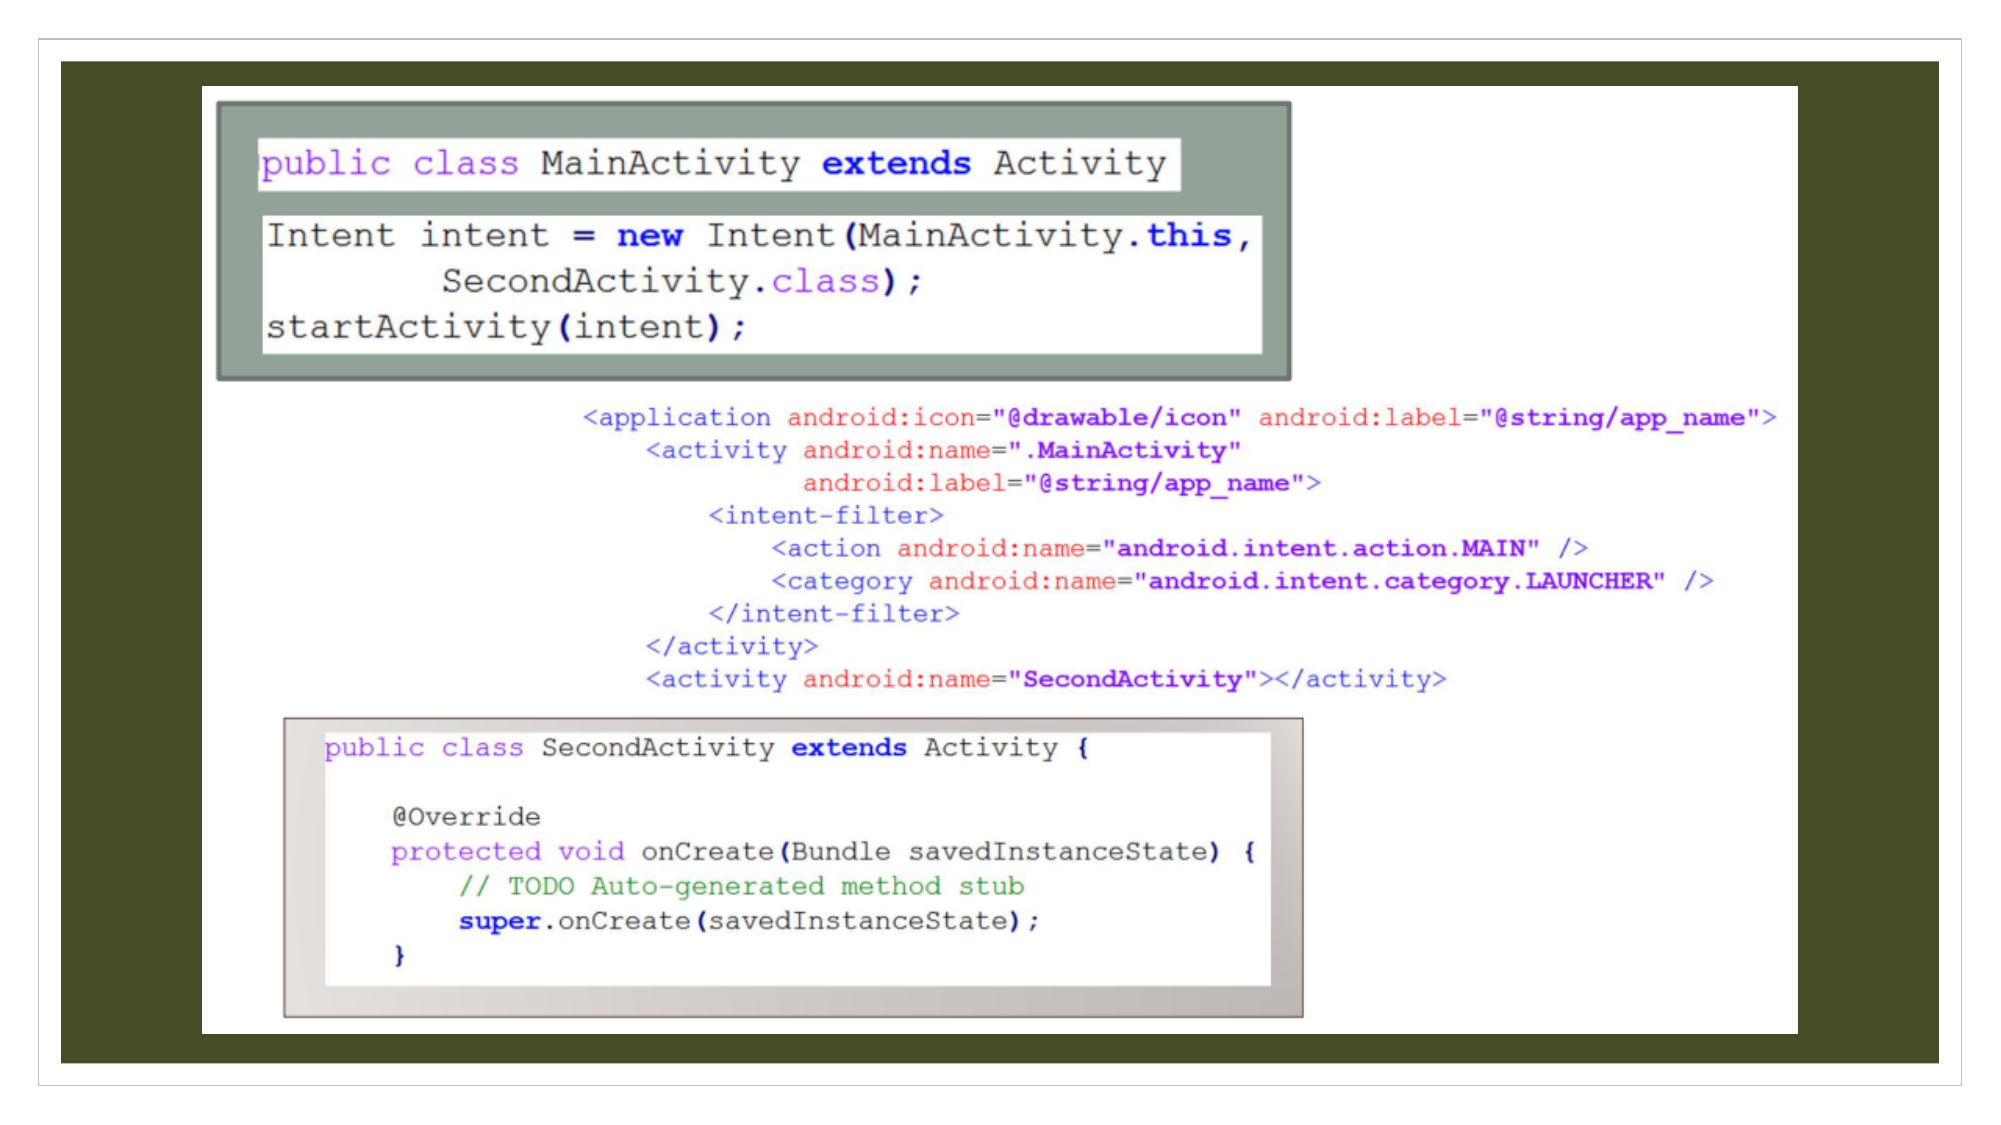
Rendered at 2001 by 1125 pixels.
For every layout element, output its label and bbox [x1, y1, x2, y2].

picture [202, 86, 1798, 1034]
